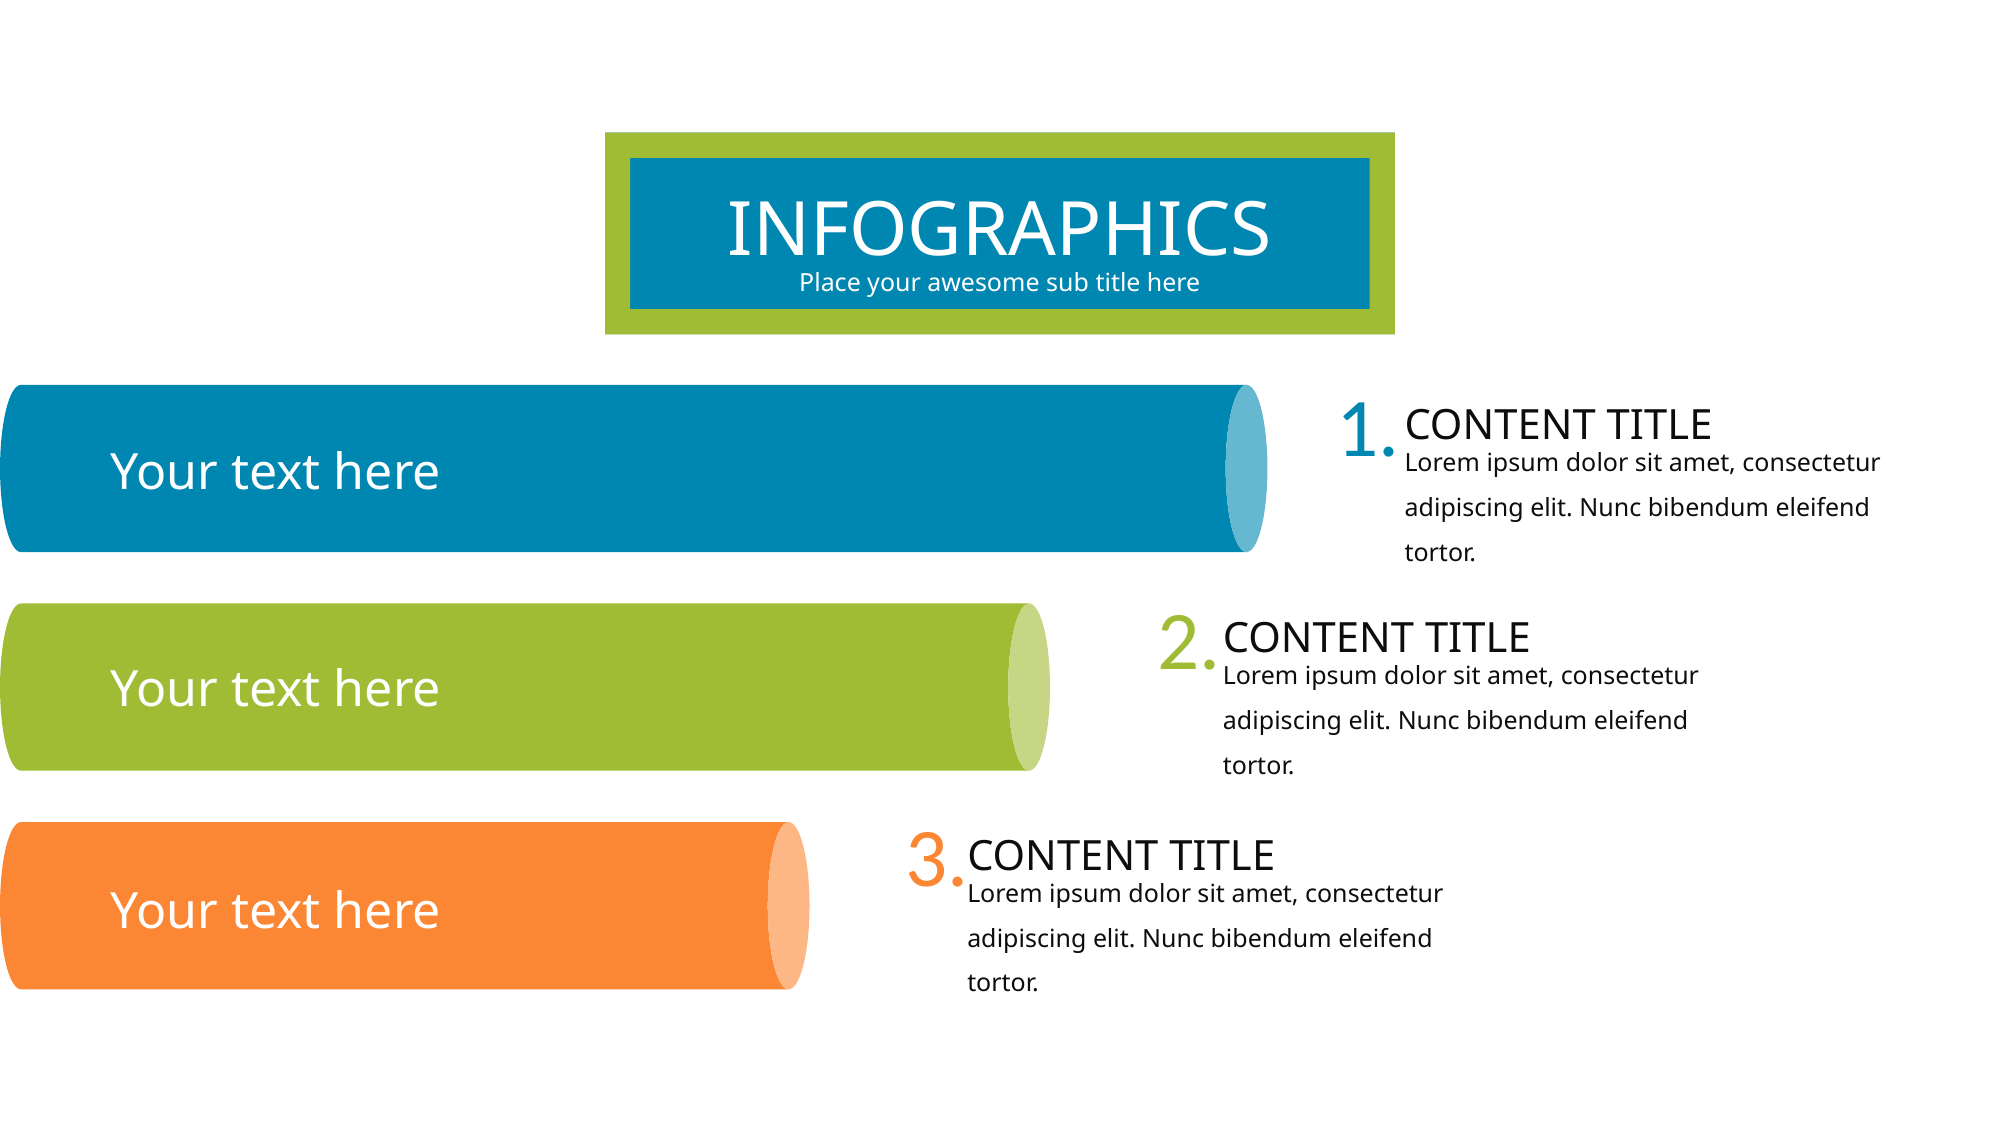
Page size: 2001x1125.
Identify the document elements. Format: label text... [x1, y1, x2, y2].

text_box [0, 602, 1052, 772]
text_box [0, 820, 811, 991]
text_box Your text here [95, 432, 571, 508]
text_box [0, 383, 1269, 554]
text_box Your text here [95, 648, 571, 724]
text_box Your text here [95, 871, 571, 946]
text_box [605, 127, 1395, 335]
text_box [1135, 578, 1720, 790]
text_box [1316, 365, 1901, 576]
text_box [874, 796, 1464, 1007]
